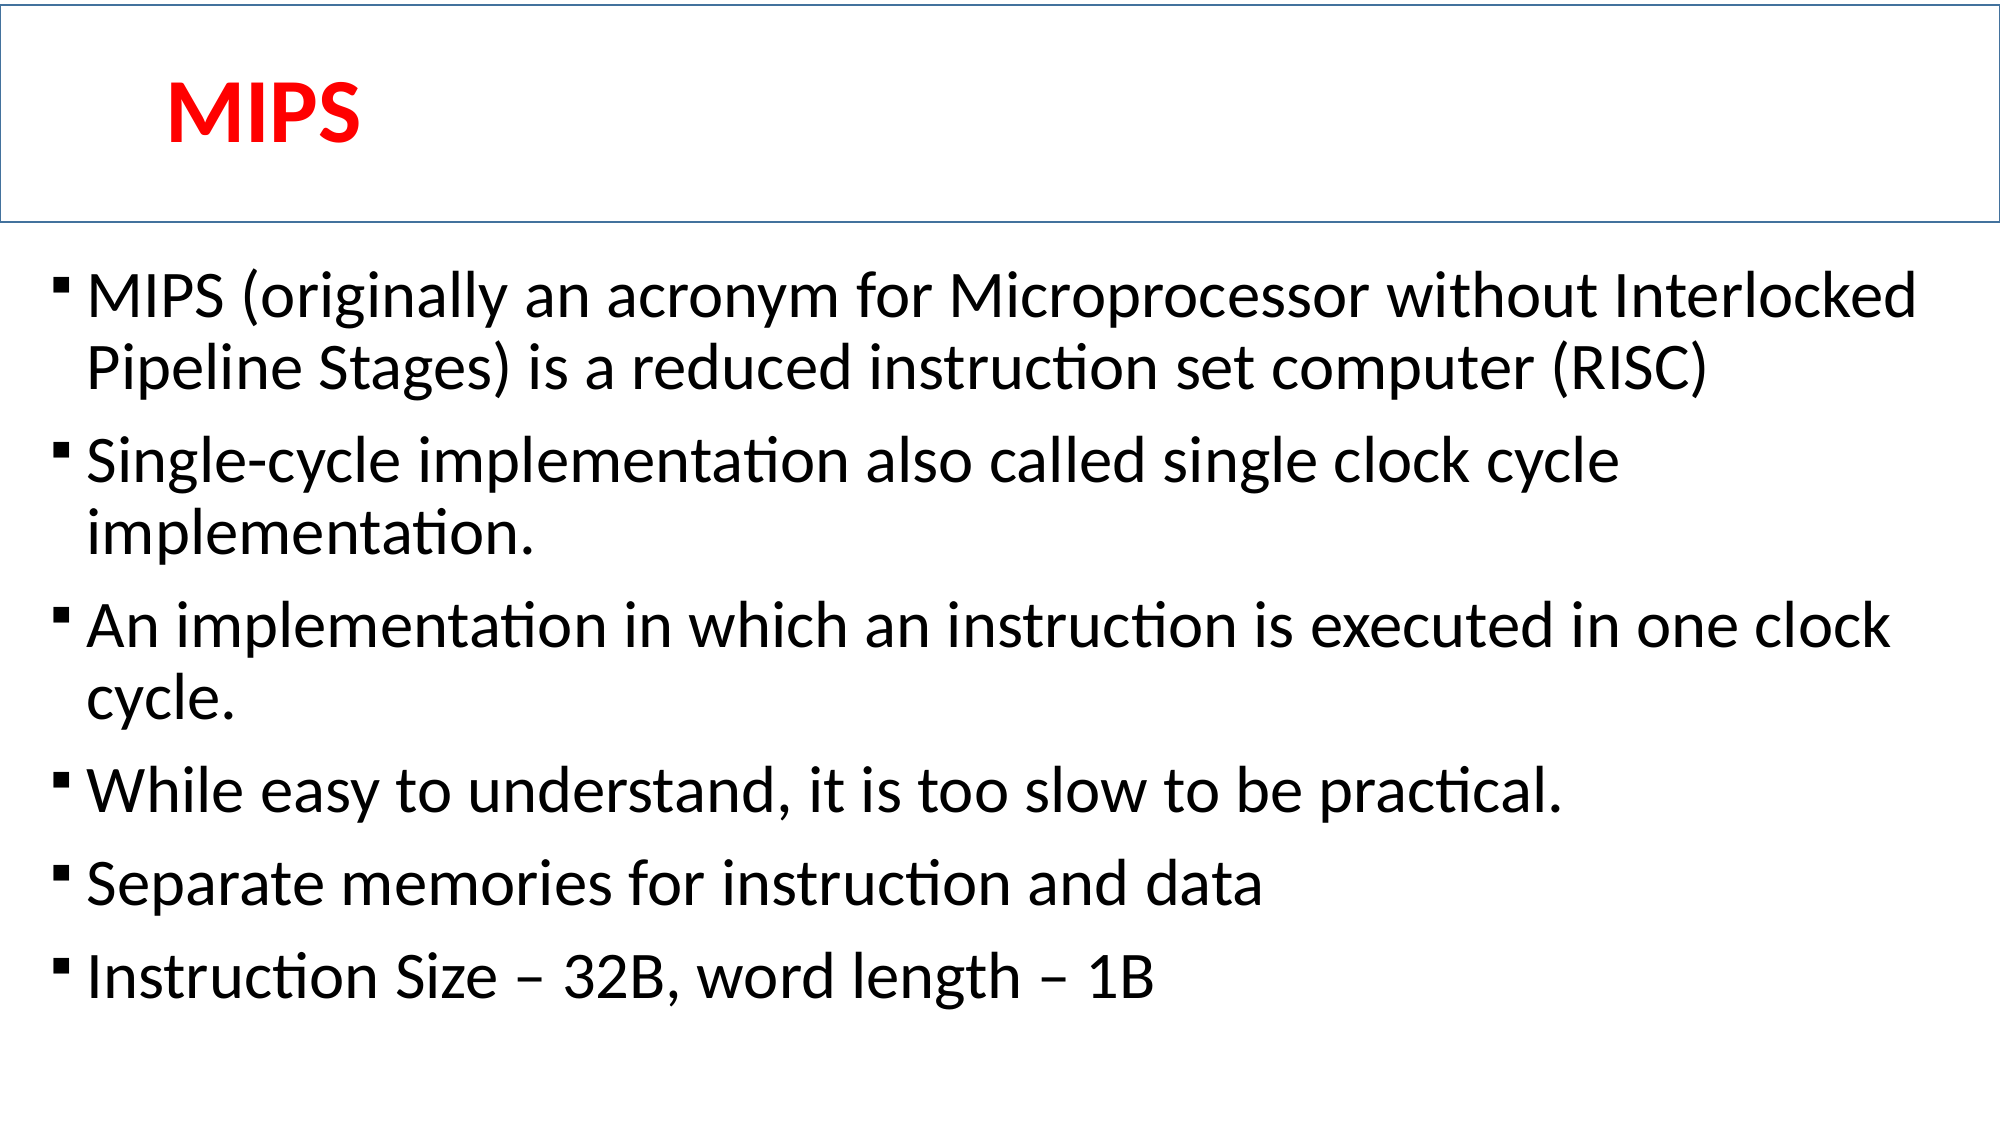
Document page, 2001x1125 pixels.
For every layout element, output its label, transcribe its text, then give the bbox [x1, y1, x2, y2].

title MIPS [0, 4, 2000, 223]
list MIPS (originally an acronym for Microprocessor without Interlocked Pipeline Stages) is a reduced instruction set computer (RISC) Single-cycle implementation also called single clock cycle implementation. An implementation in which an instruction is executed in one clock cycle. While easy to understand, it is too slow to be practical. Separate memories for instruction and data Instruction Size – 32B, word length – 1B [34, 252, 1966, 1045]
